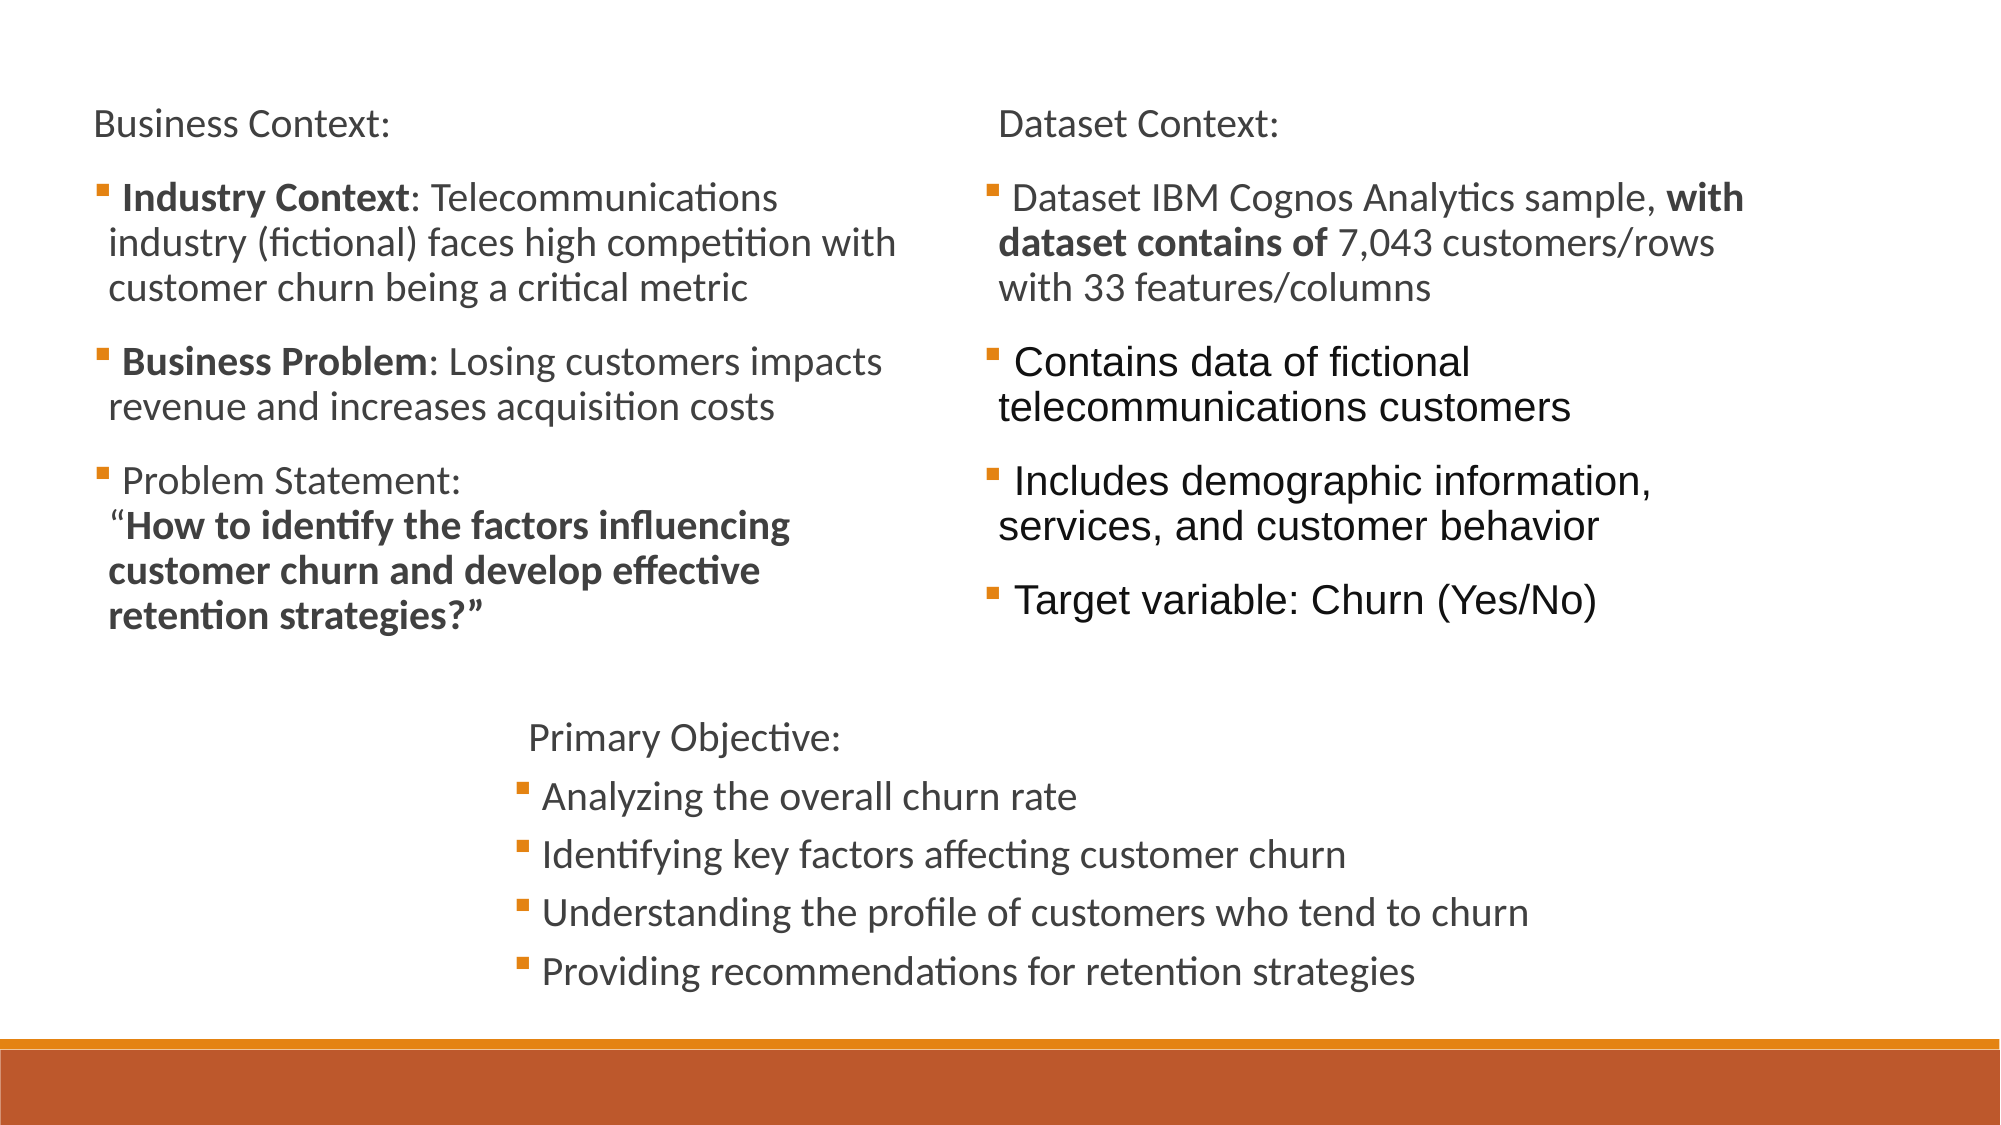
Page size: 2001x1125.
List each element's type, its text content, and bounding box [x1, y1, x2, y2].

text_box Primary Objective: Analyzing the overall churn rate Identifying key factors affecting customer churn Understanding the profile of customers who tend to churn Providing recommendations for retention strategies [513, 702, 1980, 1020]
list Business Context: Industry Context: Telecommunications industry (fictional) faces high competition with customer churn being a critical metric Business Problem: Losing customers impacts revenue and increases acquisition costs Problem Statement: “How to identify the factors influencing customer churn and develop effective retention strategies?” [93, 93, 904, 659]
text_box Dataset Context: Dataset IBM Cognos Analytics sample, with dataset contains of 7,043 customers/rows with 33 features/columns Contains data of fictional telecommunications customers Includes demographic information, services, and customer behavior Target variable: Churn (Yes/No) [983, 93, 1794, 702]
